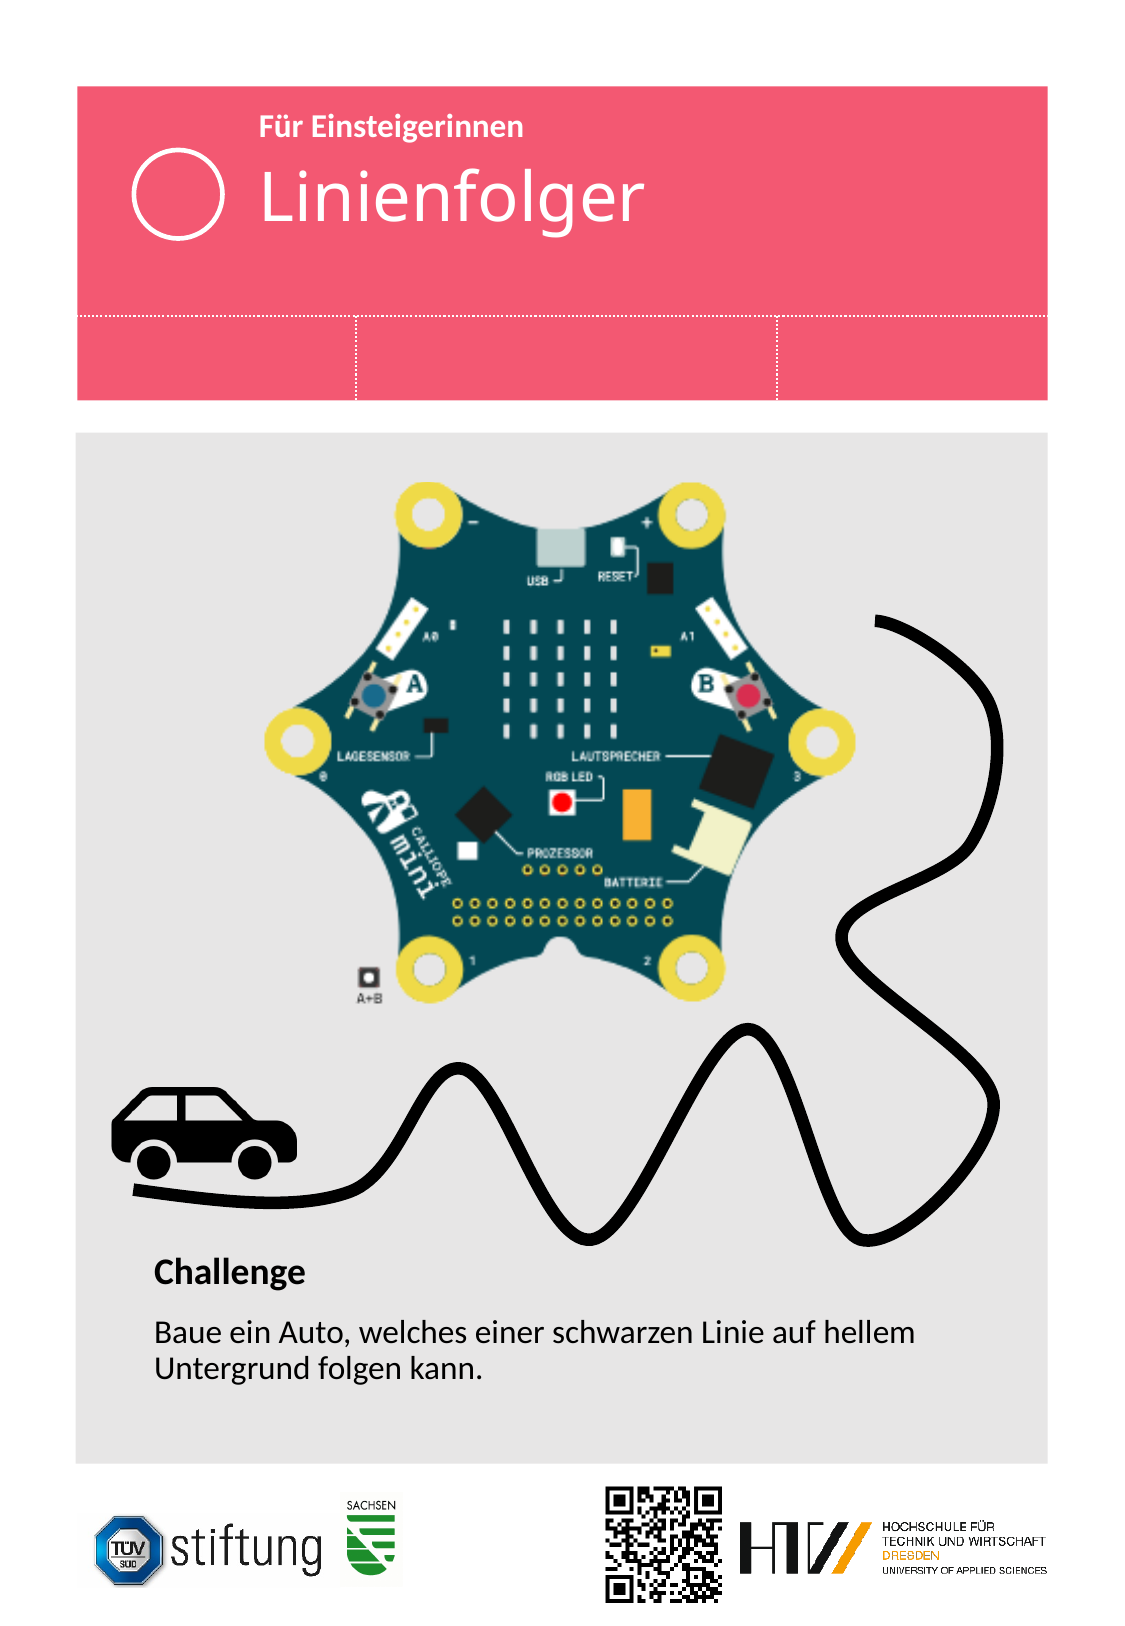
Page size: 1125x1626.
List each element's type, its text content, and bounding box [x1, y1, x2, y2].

picture [259, 482, 864, 1005]
list Für Einsteigerinnen [243, 101, 562, 151]
picture [103, 1045, 305, 1220]
list Baue ein Auto, welches einer schwarzen Linie auf hellem Untergrund folgen kann. [139, 1307, 950, 1425]
picture [77, 1492, 403, 1588]
picture [588, 1469, 1048, 1620]
title Linienfolger [243, 155, 1046, 307]
text_box [305, 972, 995, 1242]
text_box [864, 619, 999, 909]
